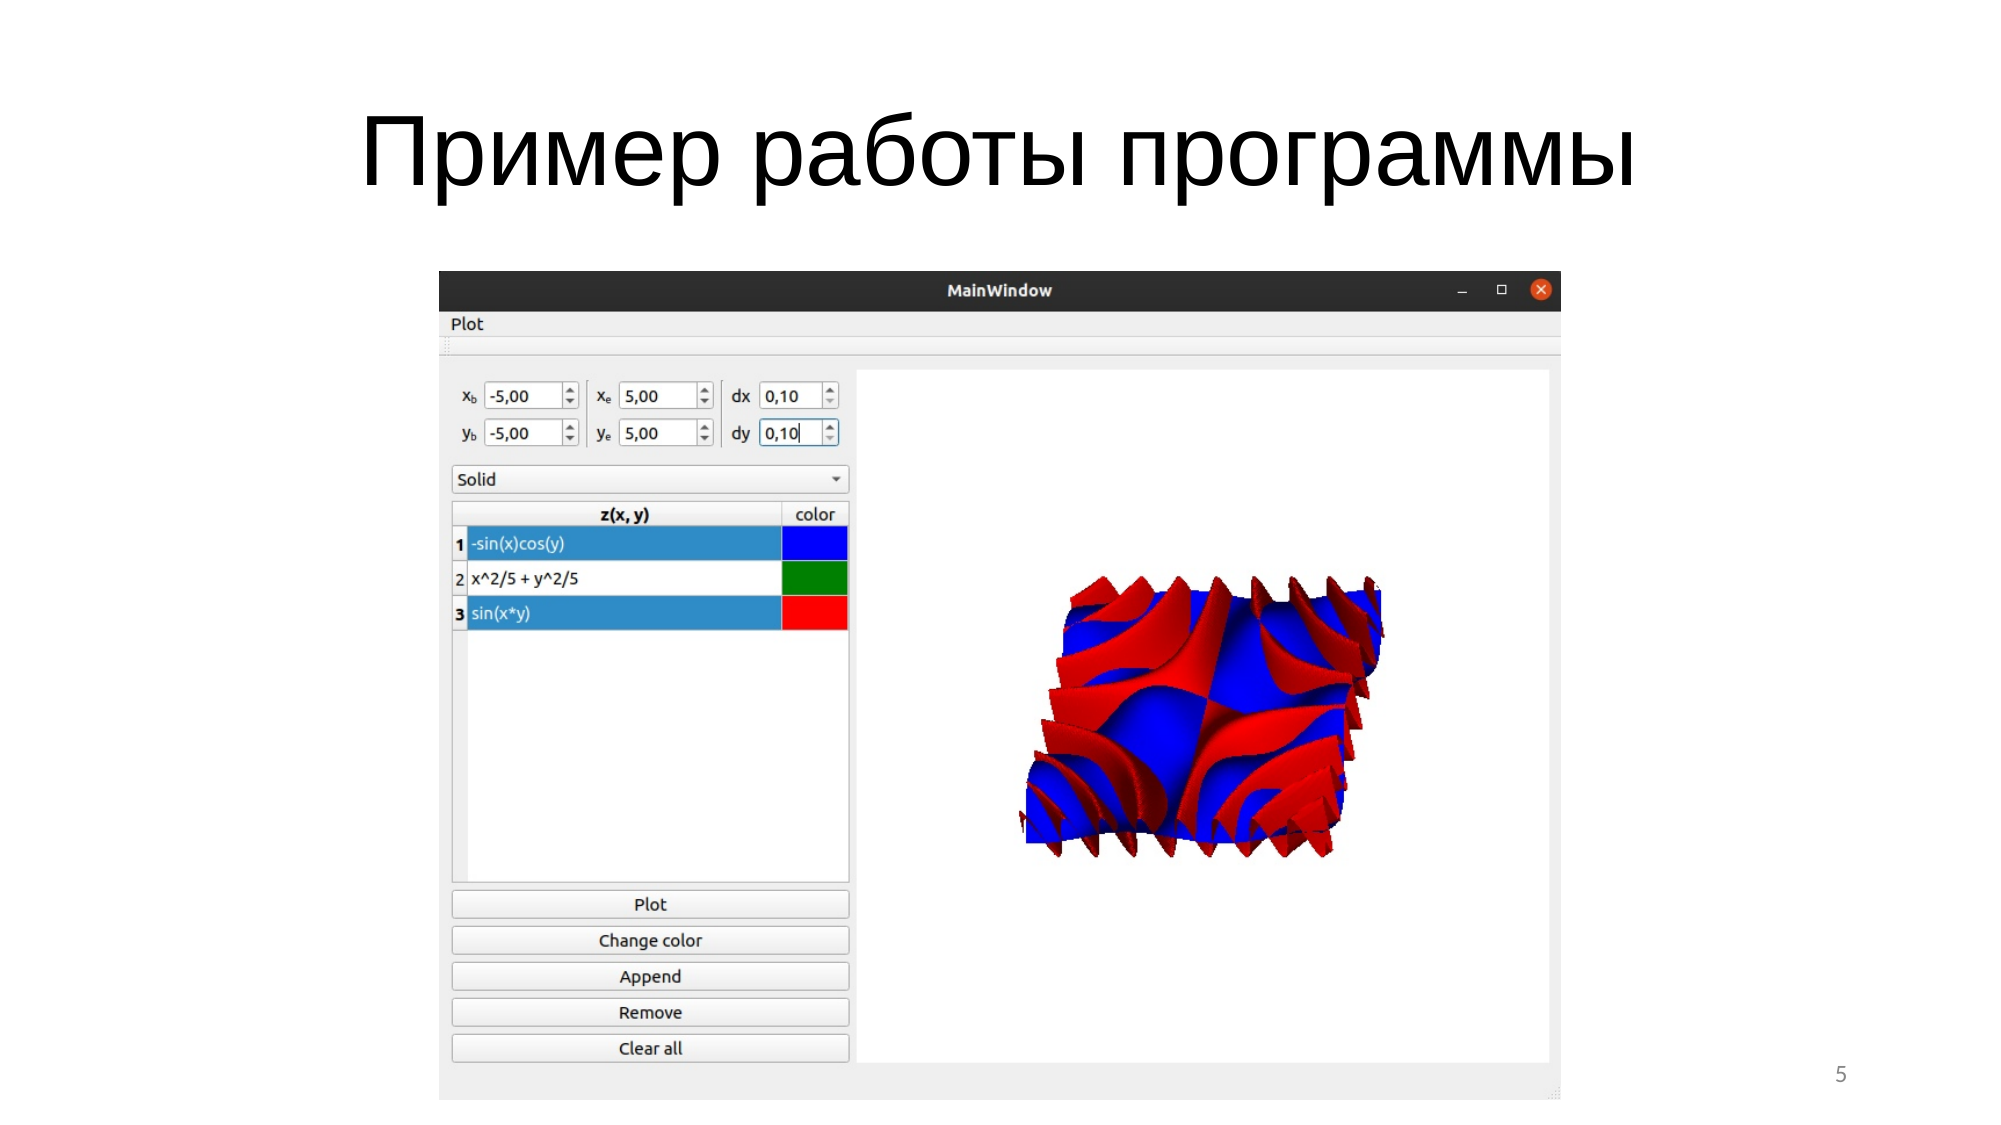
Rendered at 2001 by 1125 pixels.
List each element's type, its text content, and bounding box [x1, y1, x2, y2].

picture [438, 271, 1562, 1101]
title Пример работы программы [292, 58, 1708, 247]
slide_number ‹#› [1564, 1042, 1863, 1103]
